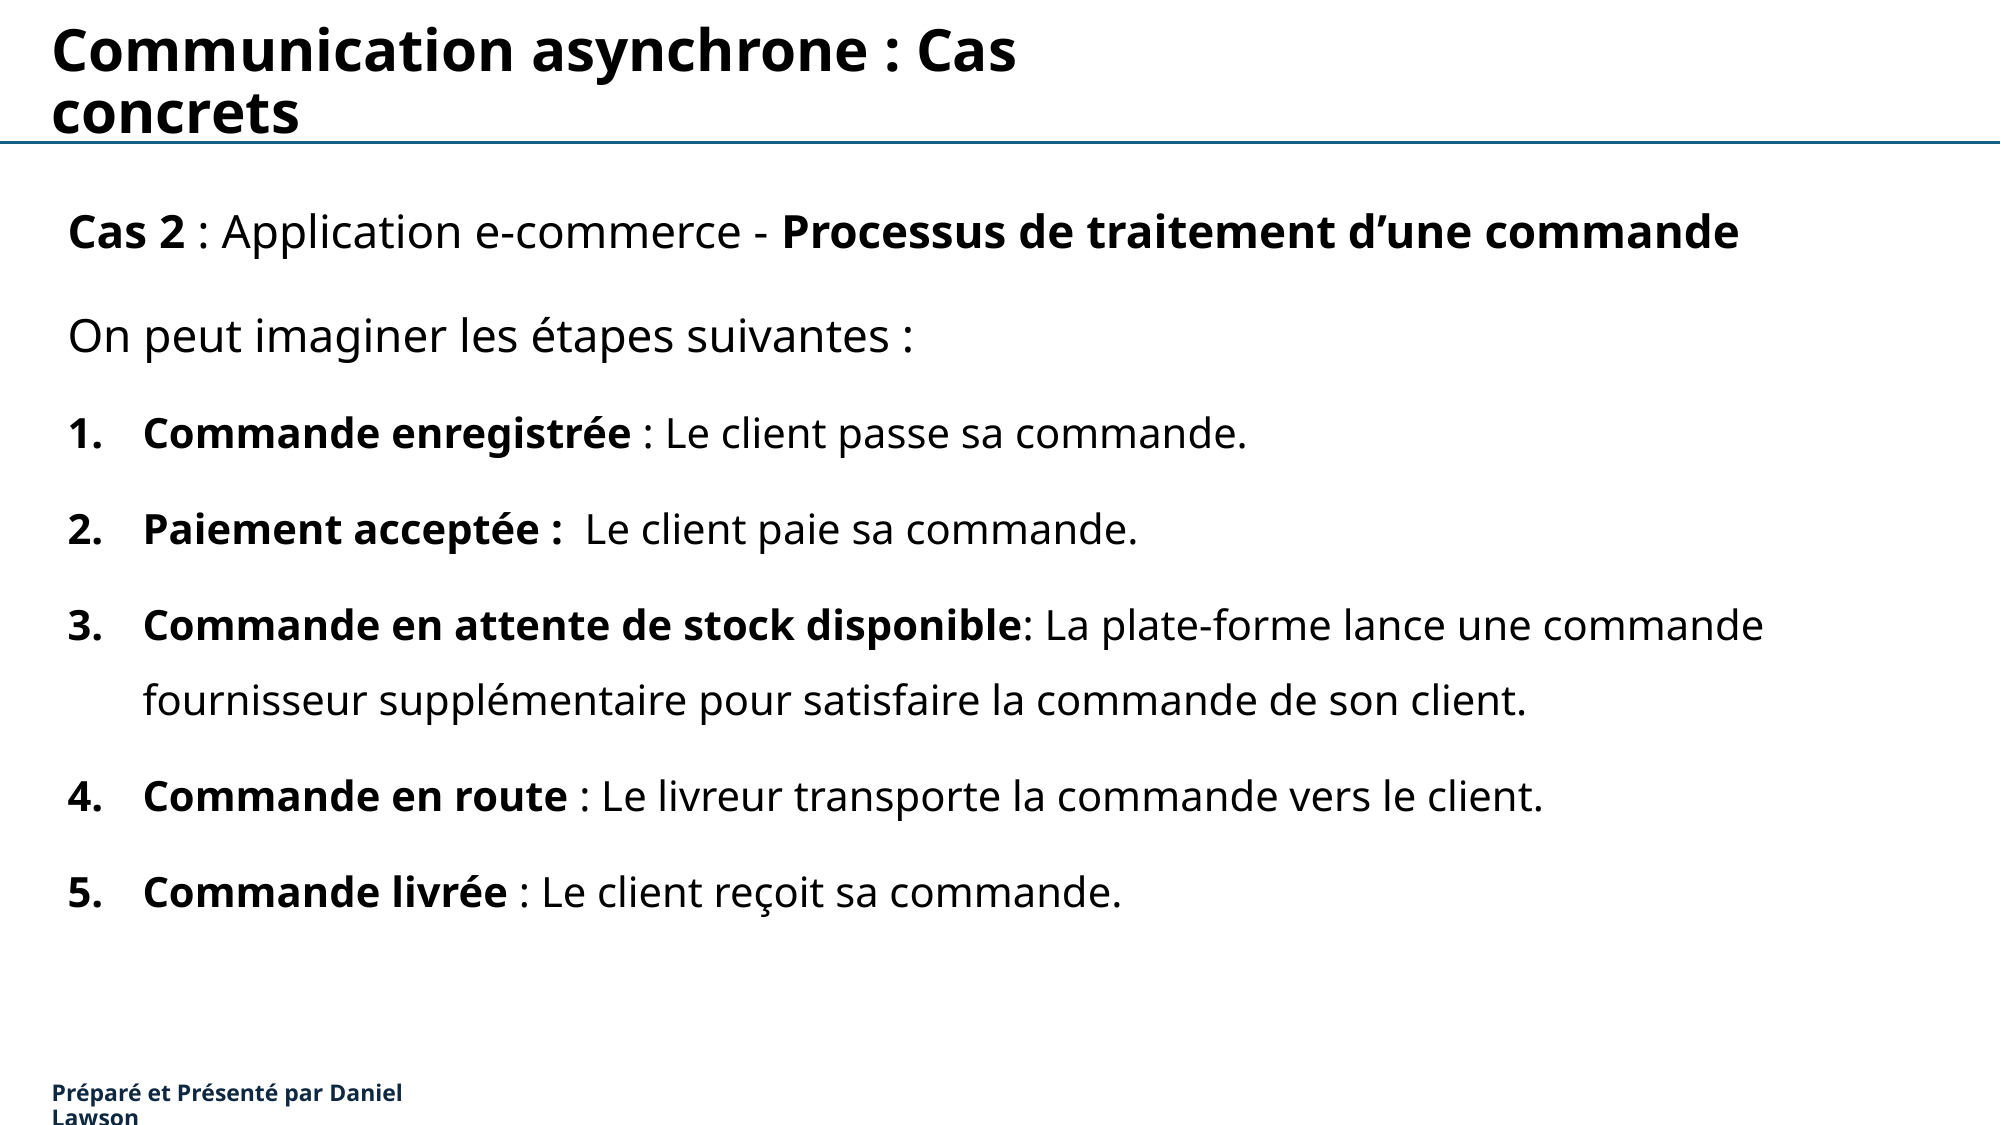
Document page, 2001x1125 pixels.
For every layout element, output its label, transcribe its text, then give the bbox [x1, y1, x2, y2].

list Cas 2 : Application e-commerce - Processus de traitement d’une commande On peut imaginer les étapes suivantes : Commande enregistrée : Le client passe sa commande. Paiement acceptée : Le client paie sa commande. Commande en attente de stock disponible: La plate-forme lance une commande fournisseur supplémentaire pour satisfaire la commande de son client. Commande en route : Le livreur transporte la commande vers le client. Commande livrée : Le client reçoit sa commande. [52, 168, 1946, 1049]
text_box Communication asynchrone : Cas concrets [36, 50, 1152, 117]
text_box Préparé et Présenté par Daniel Lawson [36, 1074, 511, 1110]
